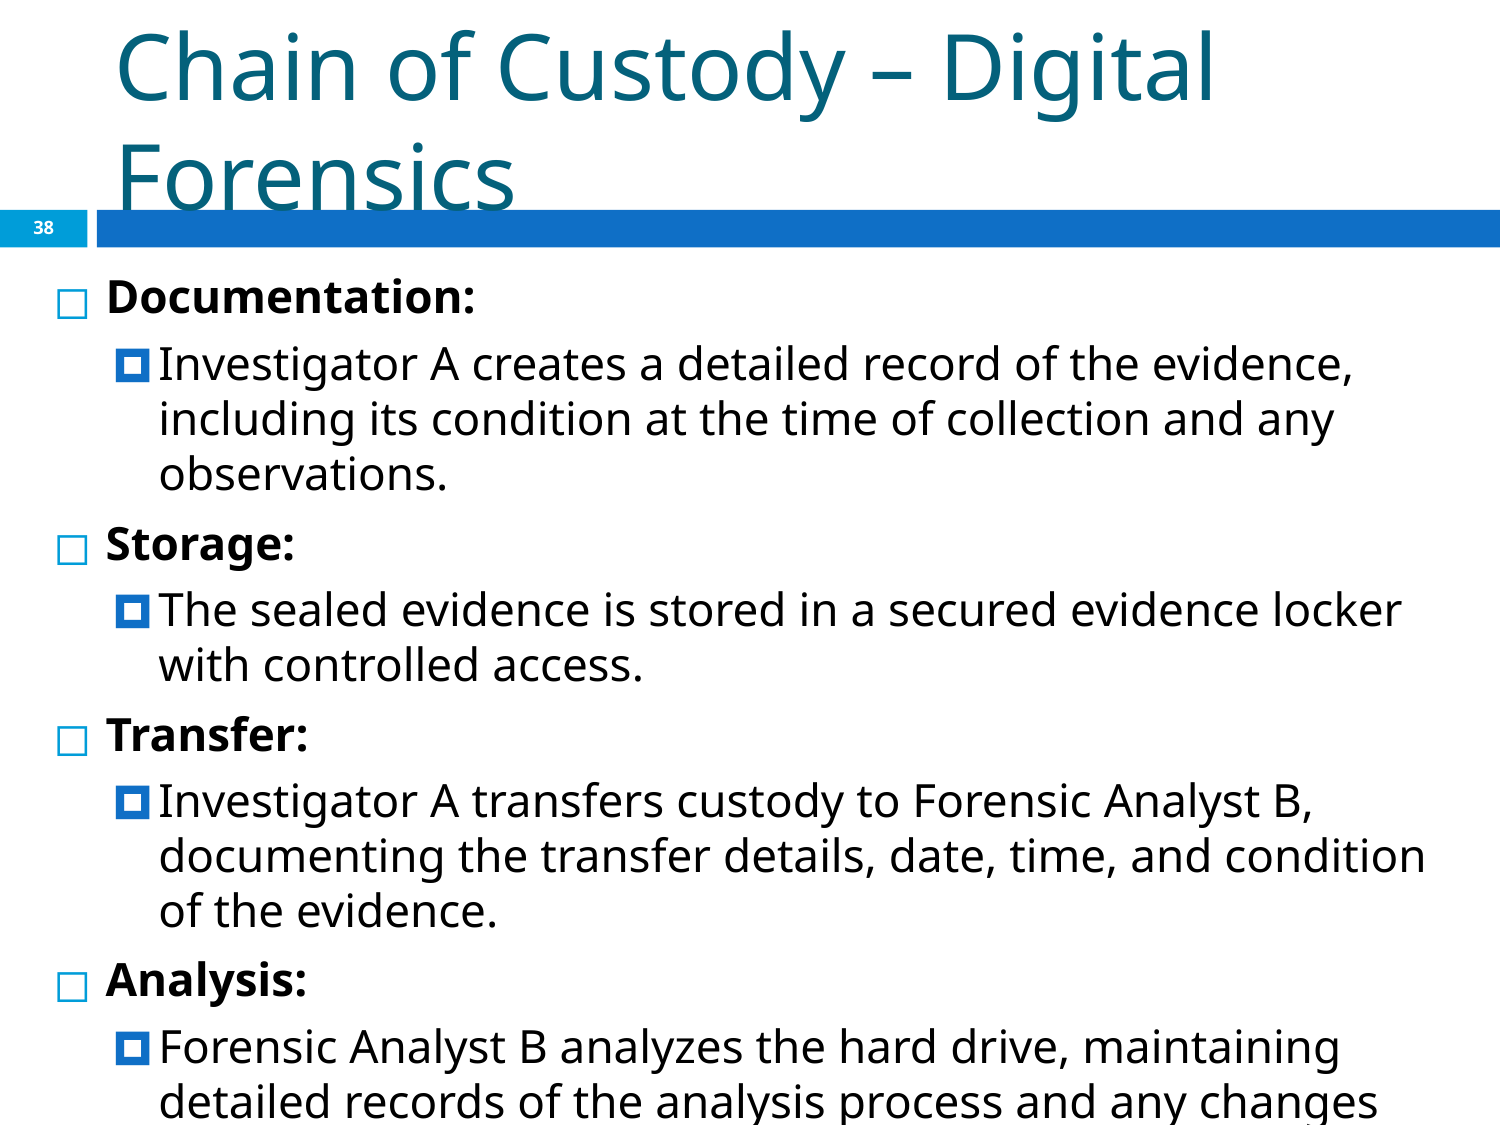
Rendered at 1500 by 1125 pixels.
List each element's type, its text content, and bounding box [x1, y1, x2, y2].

slide_number ‹#› [0, 208, 88, 249]
list Documentation: Investigator A creates a detailed record of the evidence, including its condition at the time of collection and any observations. Storage: The sealed evidence is stored in a secured evidence locker with controlled access. Transfer: Investigator A transfers custody to Forensic Analyst B, documenting the transfer details, date, time, and condition of the evidence. Analysis: Forensic Analyst B analyzes the hard drive, maintaining detailed records of the analysis process and any changes made during the examination. [38, 260, 1479, 1105]
title Chain of Custody – Digital Forensics [99, 37, 1438, 200]
